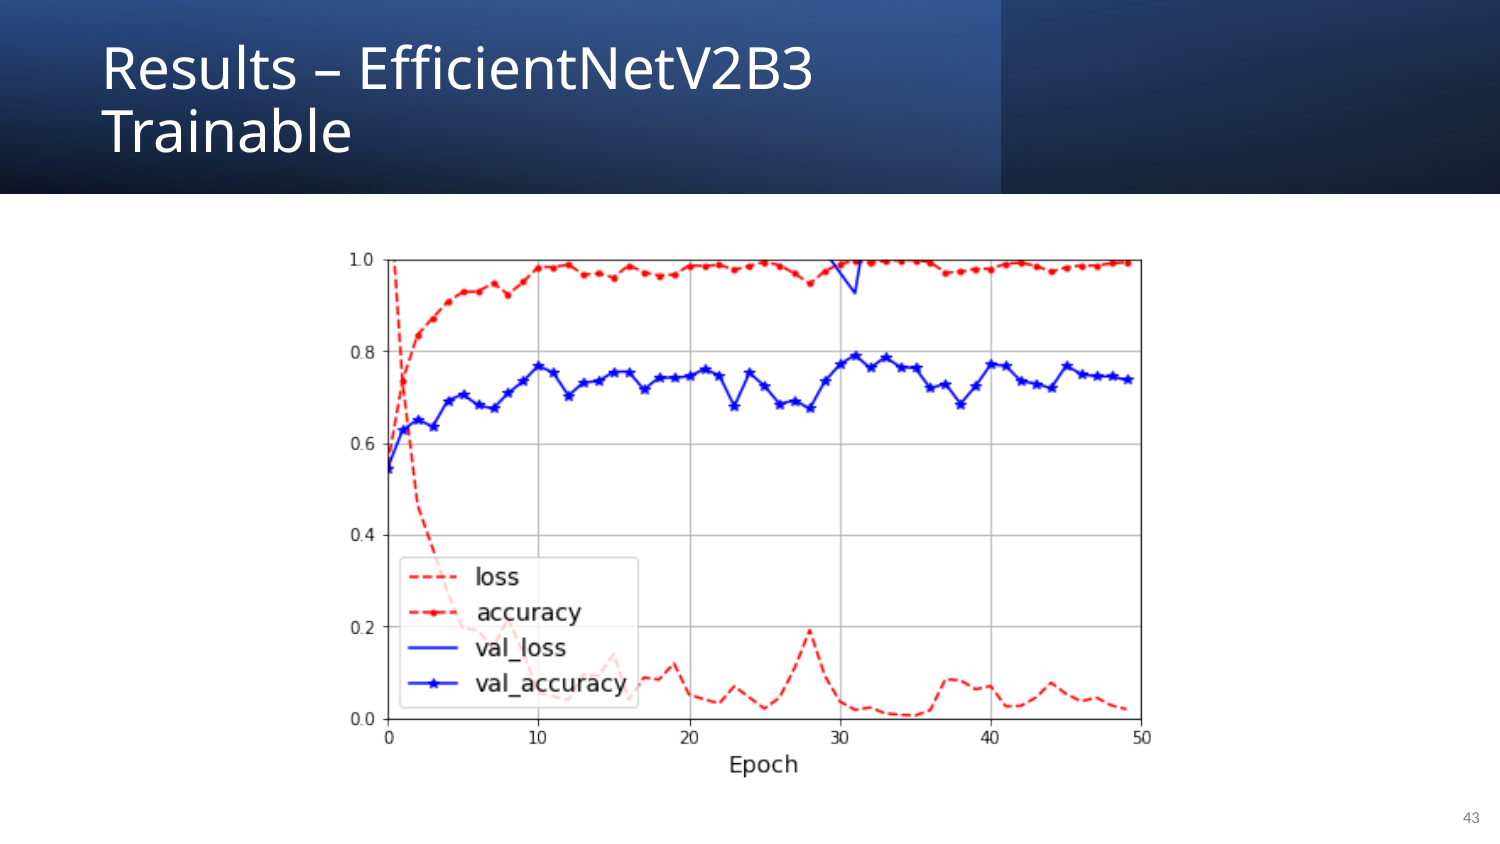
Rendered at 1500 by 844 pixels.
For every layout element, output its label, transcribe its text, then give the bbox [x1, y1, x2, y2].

text_box [0, 0, 1500, 195]
slide_number 43 [1440, 794, 1496, 840]
title Results – EfficientNetV2B3 Trainable [86, 30, 956, 174]
text_box [0, 195, 1500, 844]
picture [337, 241, 1163, 790]
